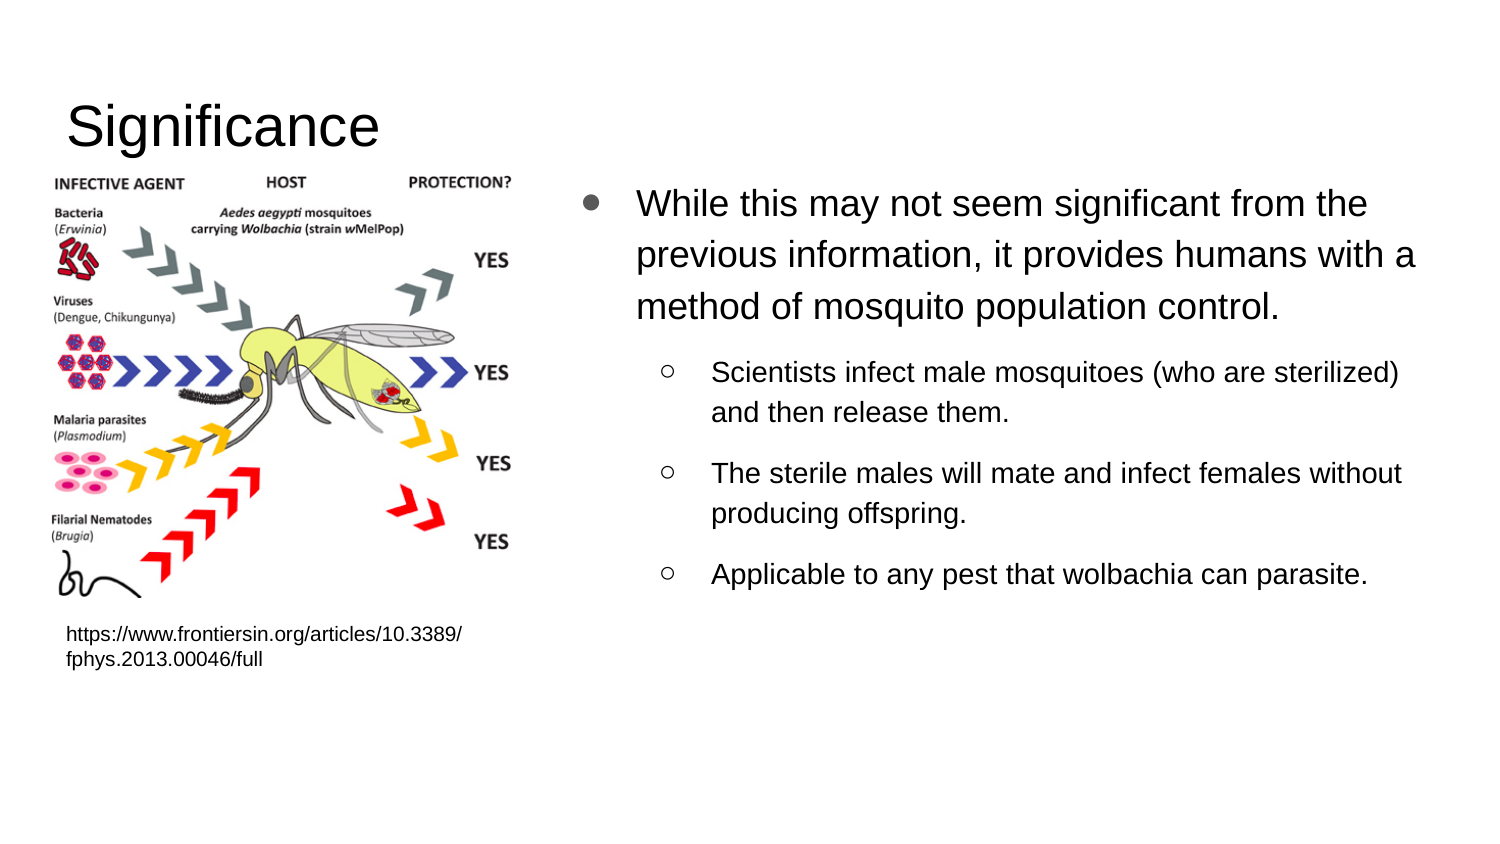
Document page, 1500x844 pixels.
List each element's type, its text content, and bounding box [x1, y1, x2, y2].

picture [50, 175, 512, 598]
list While this may not seem significant from the previous information, it provides humans with a method of mosquito population control. Scientists infect male mosquitoes (who are sterilized) and then release them. The sterile males will mate and infect females without producing offspring. Applicable to any pest that wolbachia can parasite. [546, 156, 1449, 827]
text_box https://www.frontiersin.org/articles/10.3389/fphys.2013.00046/full [51, 606, 530, 694]
title Significance [51, 72, 1449, 167]
